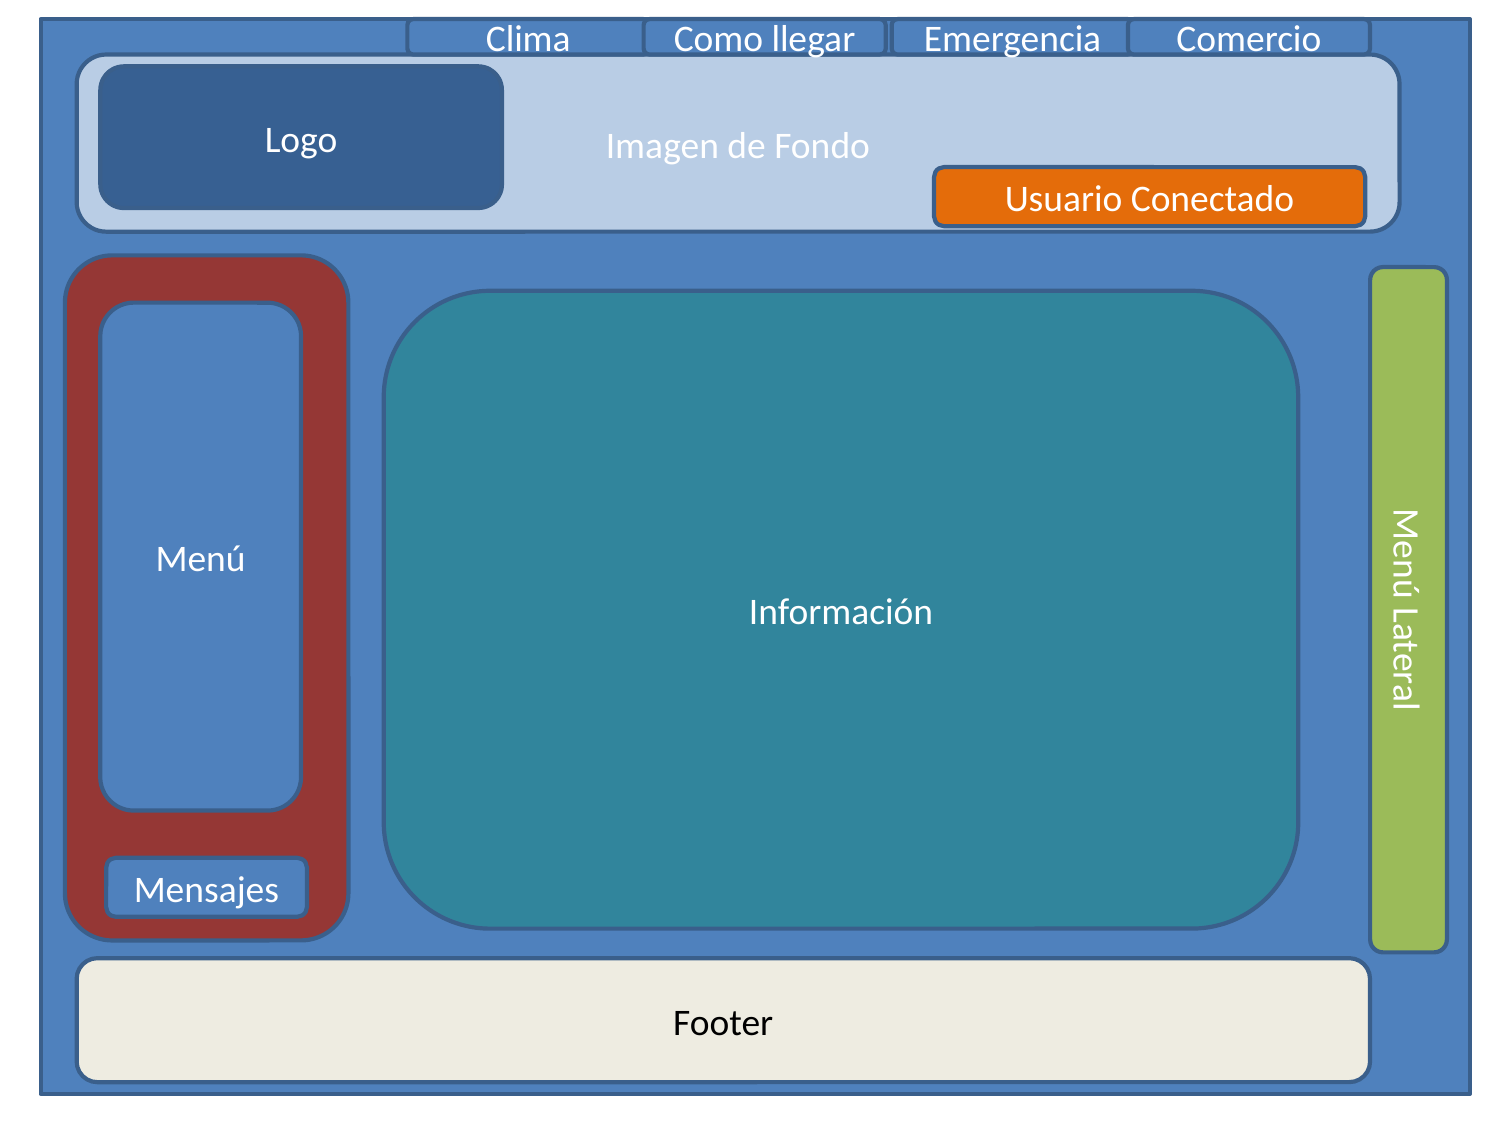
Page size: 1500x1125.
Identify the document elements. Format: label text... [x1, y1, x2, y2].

text_box Comercio [1125, 16, 1373, 57]
text_box Usuario Conectado [931, 164, 1368, 229]
text_box [39, 17, 1472, 1096]
text_box Menú [98, 300, 304, 813]
text_box Footer [74, 956, 1373, 1085]
text_box [62, 253, 351, 943]
text_box Información [381, 288, 1301, 931]
text_box Clima [405, 16, 646, 57]
text_box Imagen de Fondo [74, 52, 1402, 234]
text_box Emergencia [889, 16, 1131, 57]
text_box Menú Lateral [1368, 264, 1450, 955]
text_box Mensajes [104, 855, 310, 919]
text_box Logo [98, 64, 505, 211]
text_box Como llegar [641, 16, 888, 57]
